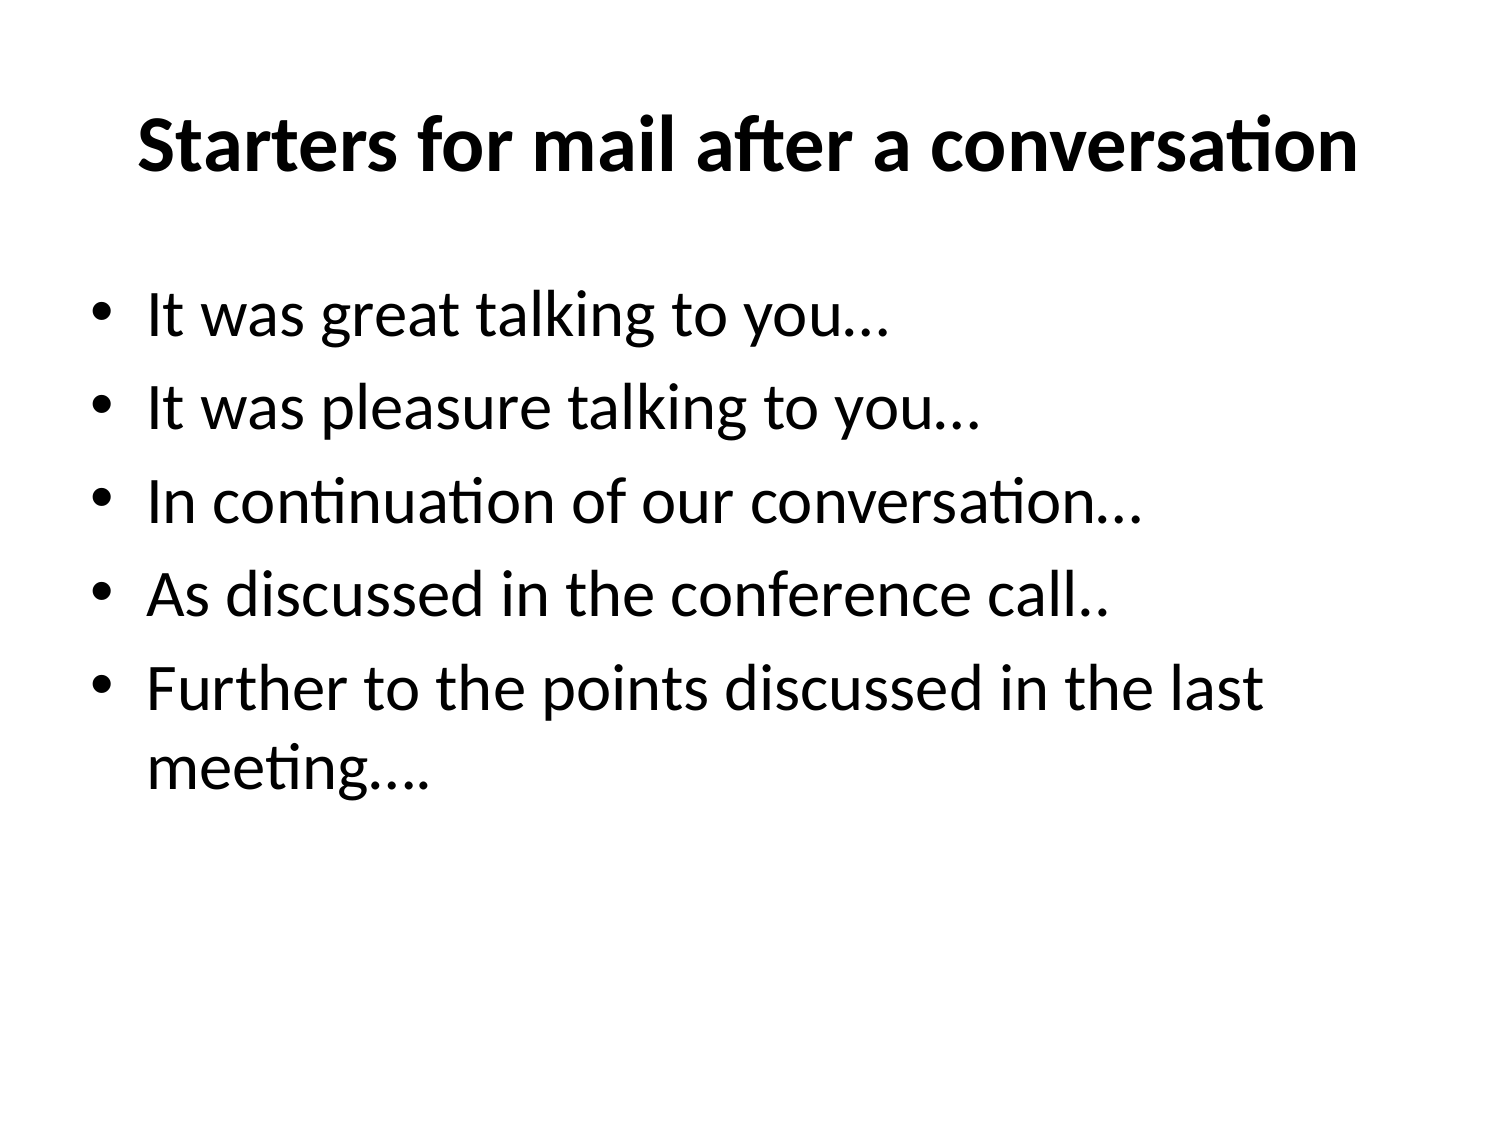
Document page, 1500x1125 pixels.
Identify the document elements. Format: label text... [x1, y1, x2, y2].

title Starters for mail after a conversation [75, 45, 1425, 233]
list It was great talking to you… It was pleasure talking to you… In continuation of our conversation… As discussed in the conference call.. Further to the points discussed in the last meeting…. [75, 262, 1425, 1005]
